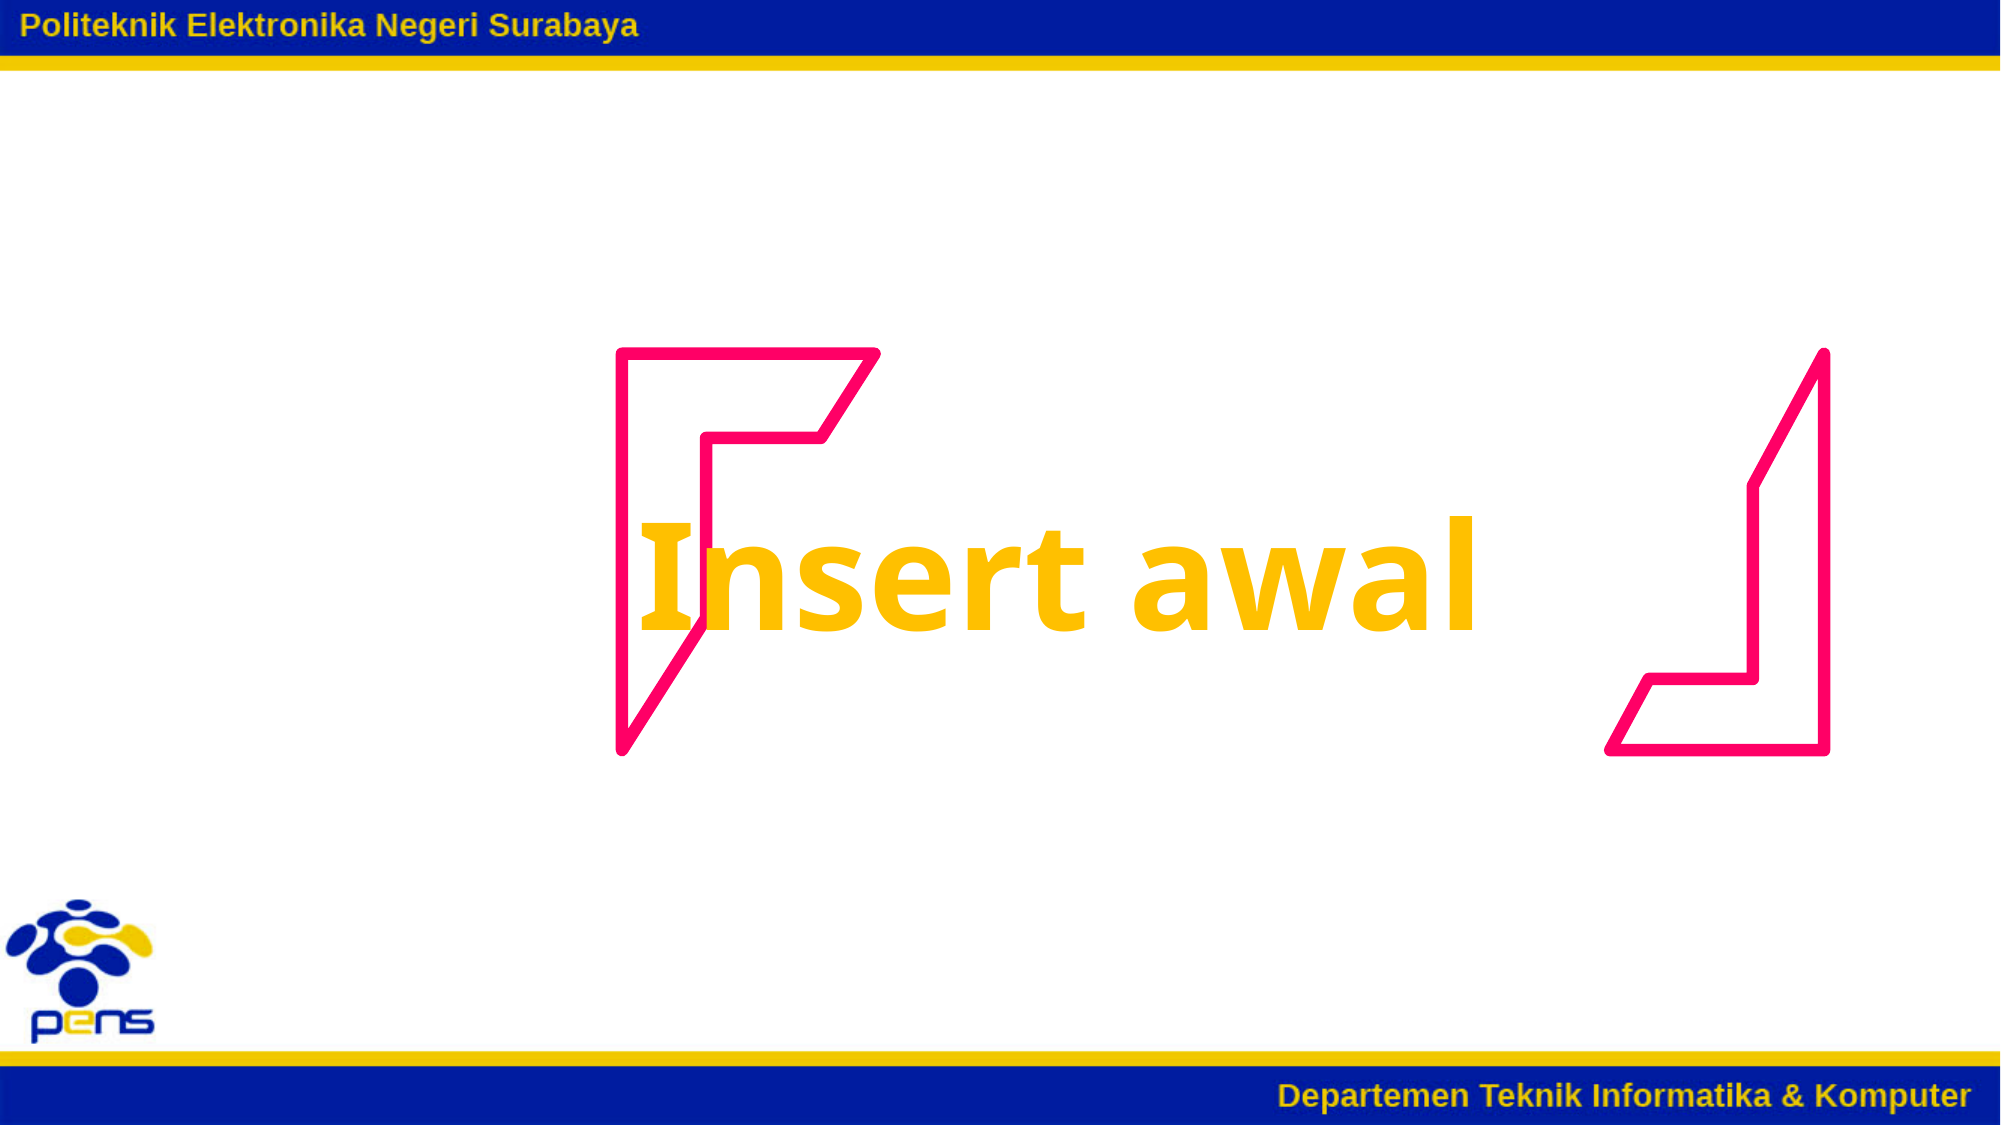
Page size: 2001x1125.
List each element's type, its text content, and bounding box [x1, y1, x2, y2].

text_box [1610, 353, 1825, 751]
text_box [621, 353, 673, 751]
title Insert awal [622, 248, 1824, 671]
picture [0, 0, 2001, 1125]
